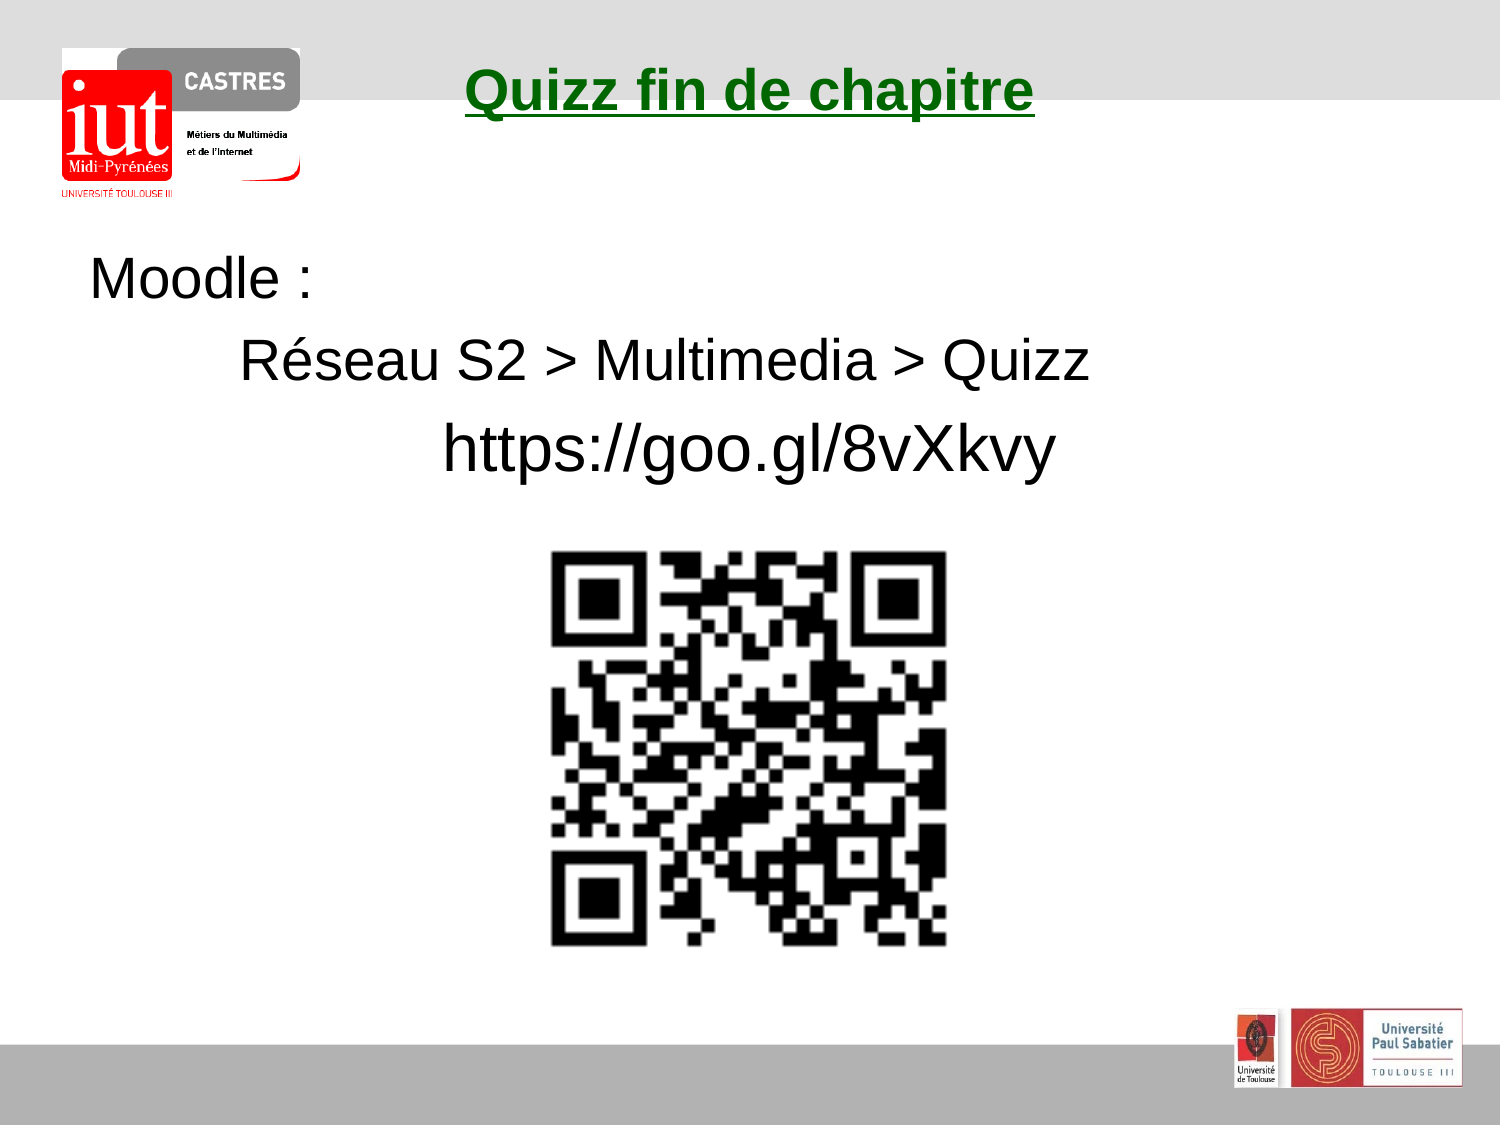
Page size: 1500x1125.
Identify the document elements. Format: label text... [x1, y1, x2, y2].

picture [1234, 1003, 1463, 1088]
picture [62, 48, 75, 197]
picture [495, 495, 1005, 1005]
list Moodle : Réseau S2 > Multimedia > Quizz https://goo.gl/8vXkvy [75, 232, 1425, 1005]
title Quizz fin de chapitre [75, 45, 1425, 232]
